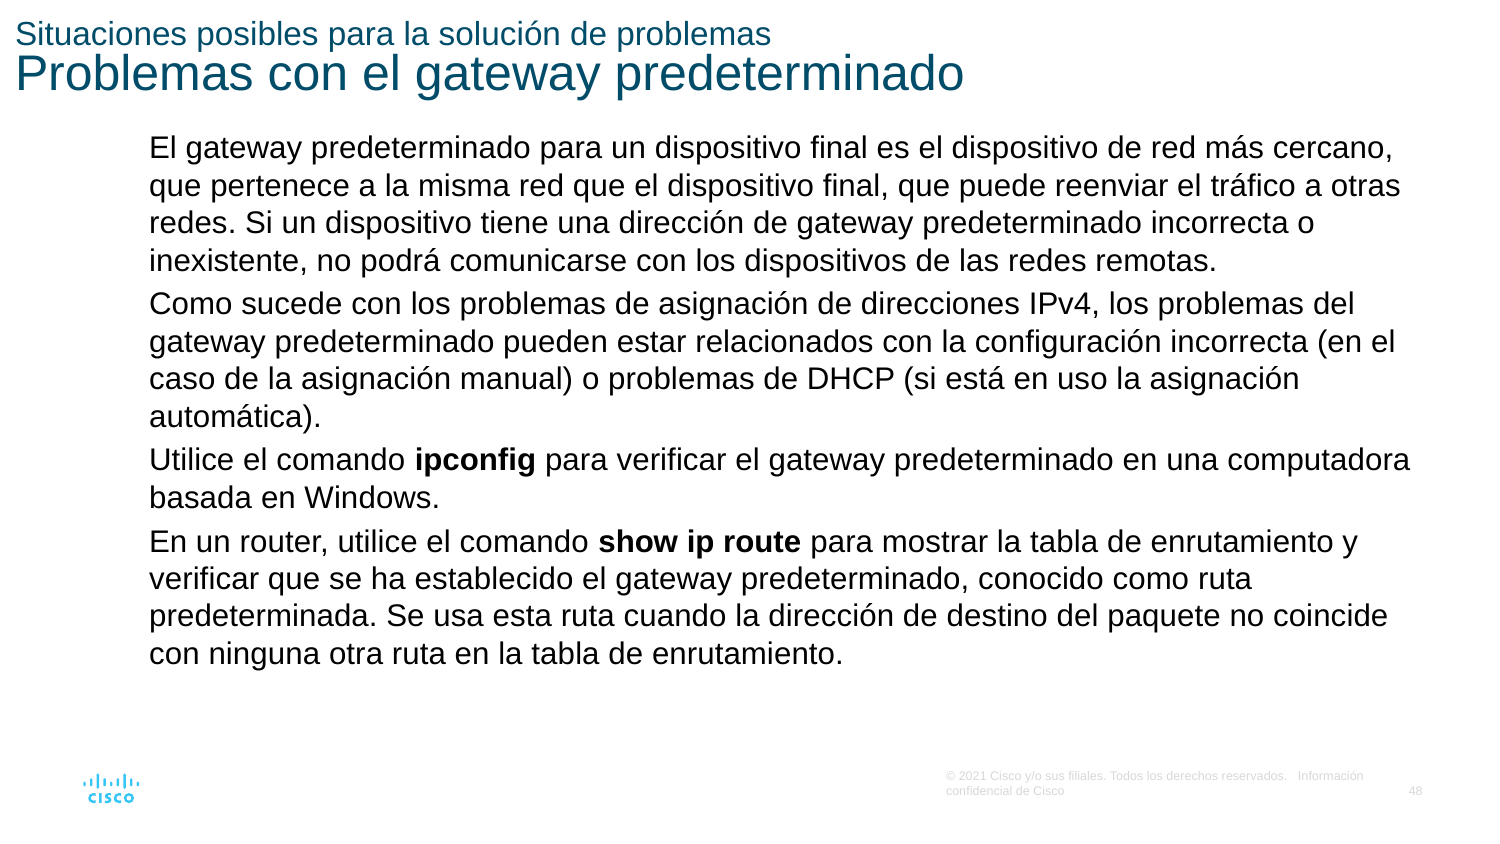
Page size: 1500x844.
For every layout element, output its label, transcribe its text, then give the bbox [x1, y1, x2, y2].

title Situaciones posibles para la solución de problemas Problemas con el gateway predeterminado [0, 0, 1369, 121]
list El gateway predeterminado para un dispositivo final es el dispositivo de red más cercano, que pertenece a la misma red que el dispositivo final, que puede reenviar el tráfico a otras redes. Si un dispositivo tiene una dirección de gateway predeterminado incorrecta o inexistente, no podrá comunicarse con los dispositivos de las redes remotas. Como sucede con los problemas de asignación de direcciones IPv4, los problemas del gateway predeterminado pueden estar relacionados con la configuración incorrecta (en el caso de la asignación manual) o problemas de DHCP (si está en uso la asignación automática). Utilice el comando ipconfig para verificar el gateway predeterminado en una computadora basada en Windows. En un router, utilice el comando show ip route para mostrar la tabla de enrutamiento y verificar que se ha establecido el gateway predeterminado, conocido como ruta predeterminada. Se usa esta ruta cuando la dirección de destino del paquete no coincide con ninguna otra ruta en la tabla de enrutamiento. [77, 120, 1437, 726]
